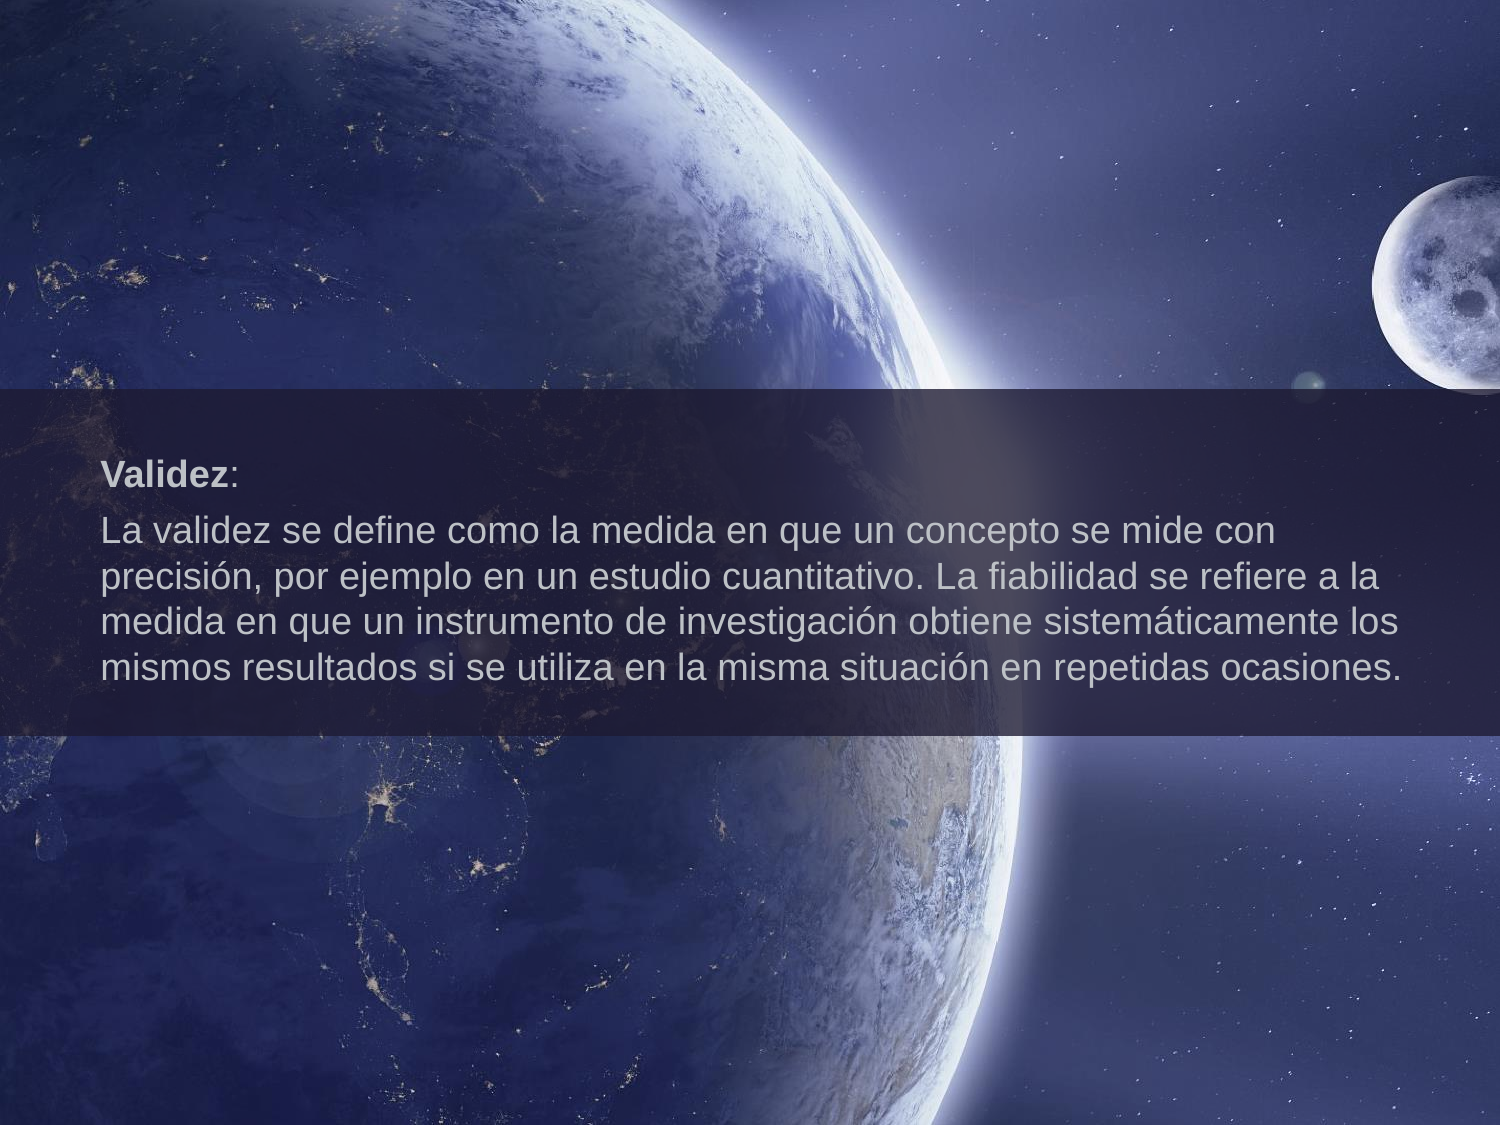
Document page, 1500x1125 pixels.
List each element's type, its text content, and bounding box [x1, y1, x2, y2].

picture [0, 736, 1500, 1125]
picture [0, 0, 1500, 389]
list Validez: La validez se define como la medida en que un concepto se mide con precisión, por ejemplo en un estudio cuantitativo. La fiabilidad se refiere a la medida en que un instrumento de investigación obtiene sistemáticamente los mismos resultados si se utiliza en la misma situación en repetidas ocasiones. [75, 432, 1425, 705]
